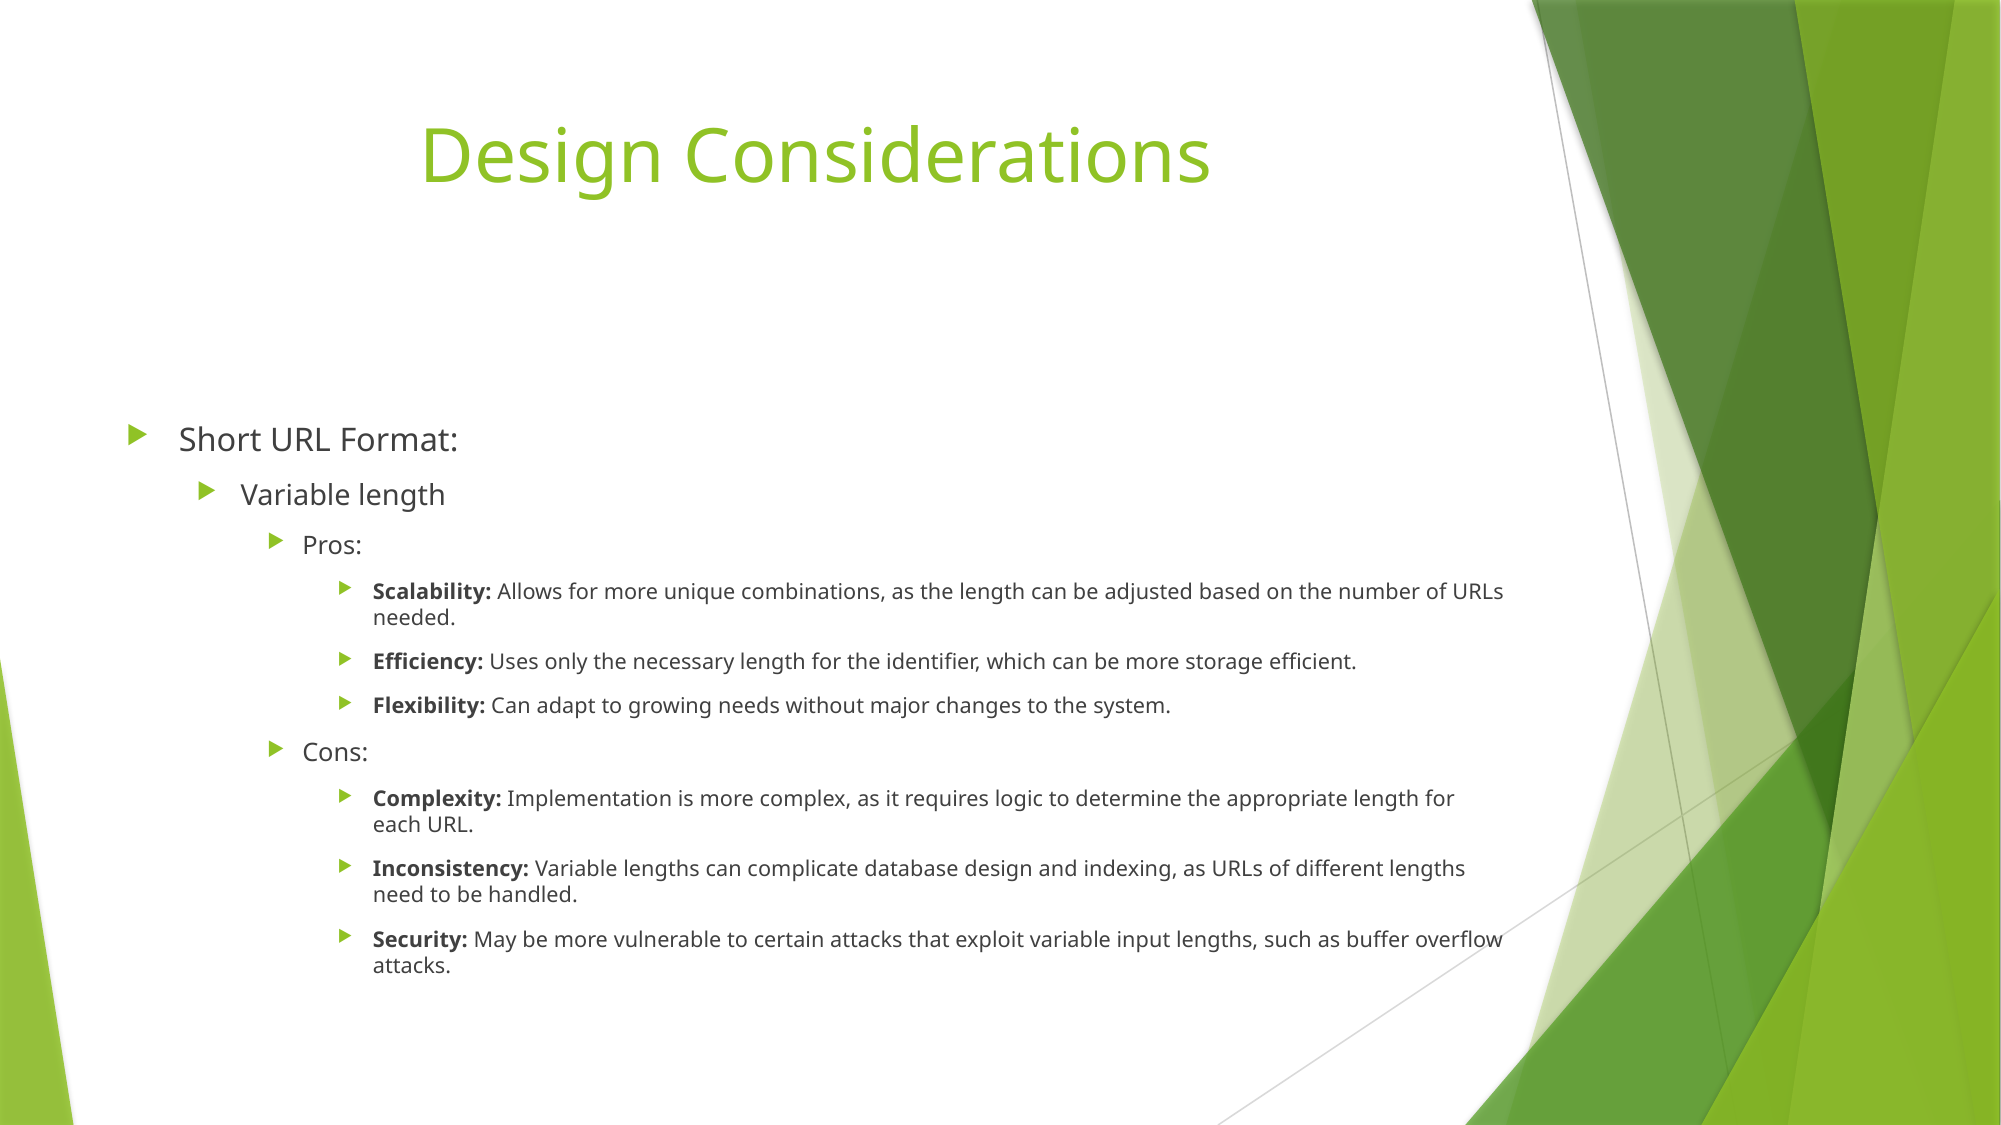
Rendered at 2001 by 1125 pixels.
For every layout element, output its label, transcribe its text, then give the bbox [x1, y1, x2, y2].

list Short URL Format: Variable length Pros: Scalability: Allows for more unique combinations, as the length can be adjusted based on the number of URLs needed. Efficiency: Uses only the necessary length for the identifier, which can be more storage efficient. Flexibility: Can adapt to growing needs without major changes to the system. Cons: Complexity: Implementation is more complex, as it requires logic to determine the appropriate length for each URL. Inconsistency: Variable lengths can complicate database design and indexing, as URLs of different lengths need to be handled. Security: May be more vulnerable to certain attacks that exploit variable input lengths, such as buffer overflow attacks. [111, 354, 1522, 992]
title Design Considerations [111, 99, 1522, 317]
